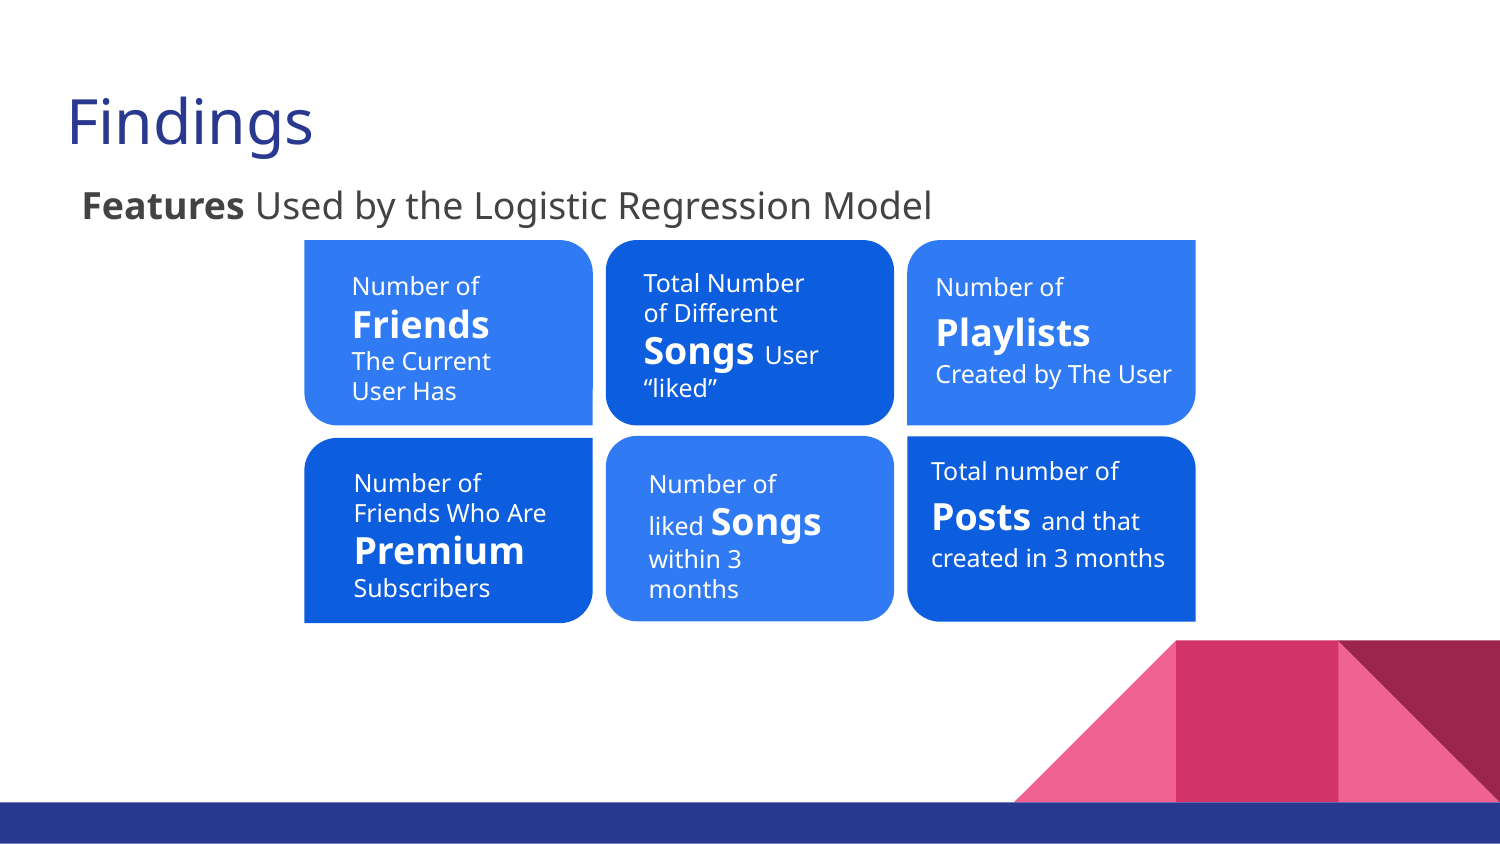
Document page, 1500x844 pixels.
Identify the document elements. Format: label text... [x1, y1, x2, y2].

text_box Features Used by the Logistic Regression Model [66, 166, 1030, 267]
title Findings [51, 67, 1449, 167]
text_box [304, 239, 1196, 624]
